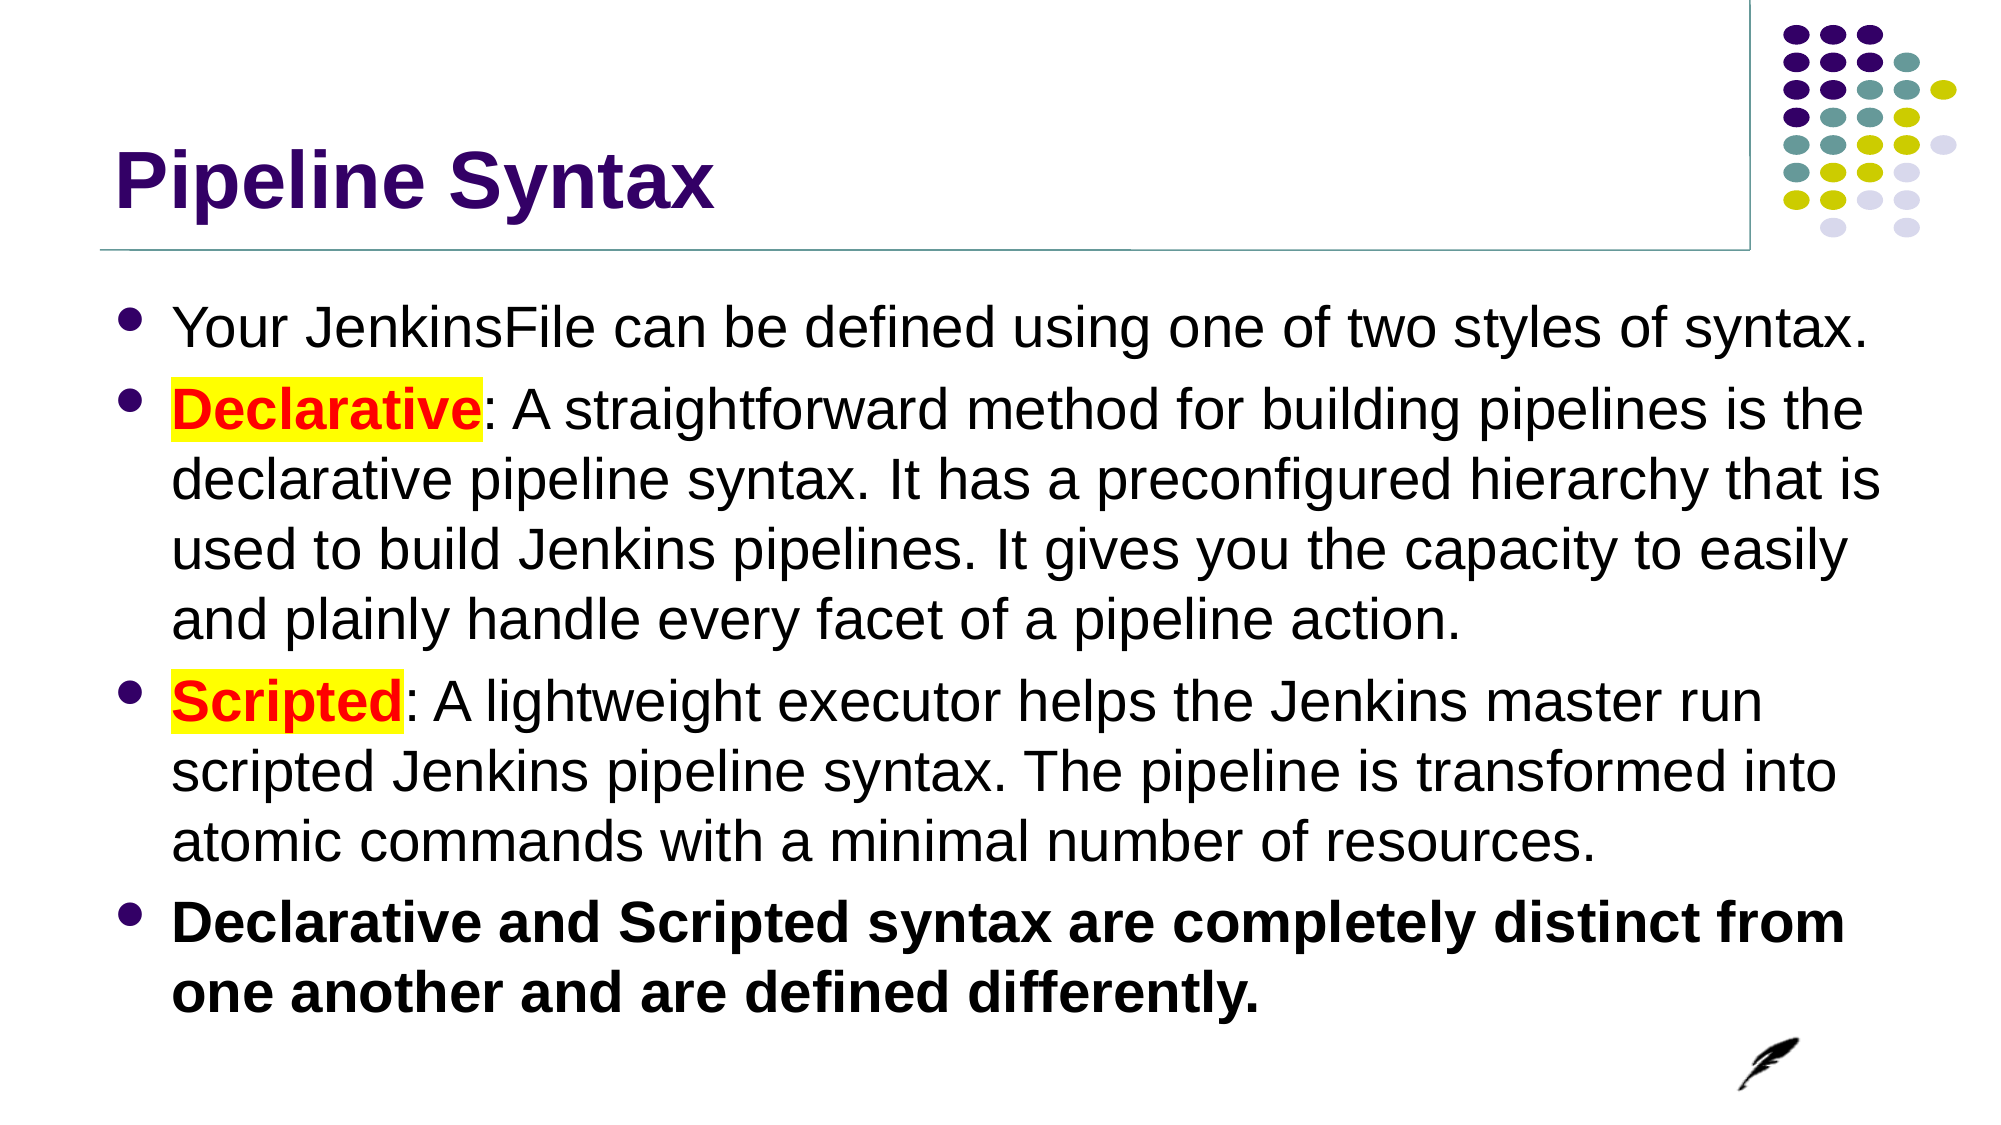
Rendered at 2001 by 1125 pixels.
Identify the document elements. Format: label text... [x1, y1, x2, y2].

list Your JenkinsFile can be defined using one of two styles of syntax. Declarative: A straightforward method for building pipelines is the declarative pipeline syntax. It has a preconfigured hierarchy that is used to build Jenkins pipelines. It gives you the capacity to easily and plainly handle every facet of a pipeline action. Scripted: A lightweight executor helps the Jenkins master run scripted Jenkins pipeline syntax. The pipeline is transformed into atomic commands with a minimal number of resources. Declarative and Scripted syntax are completely distinct from one another and are defined differently. [99, 282, 1900, 1006]
title Pipeline Syntax [99, 20, 1750, 233]
picture [1727, 1027, 1809, 1103]
